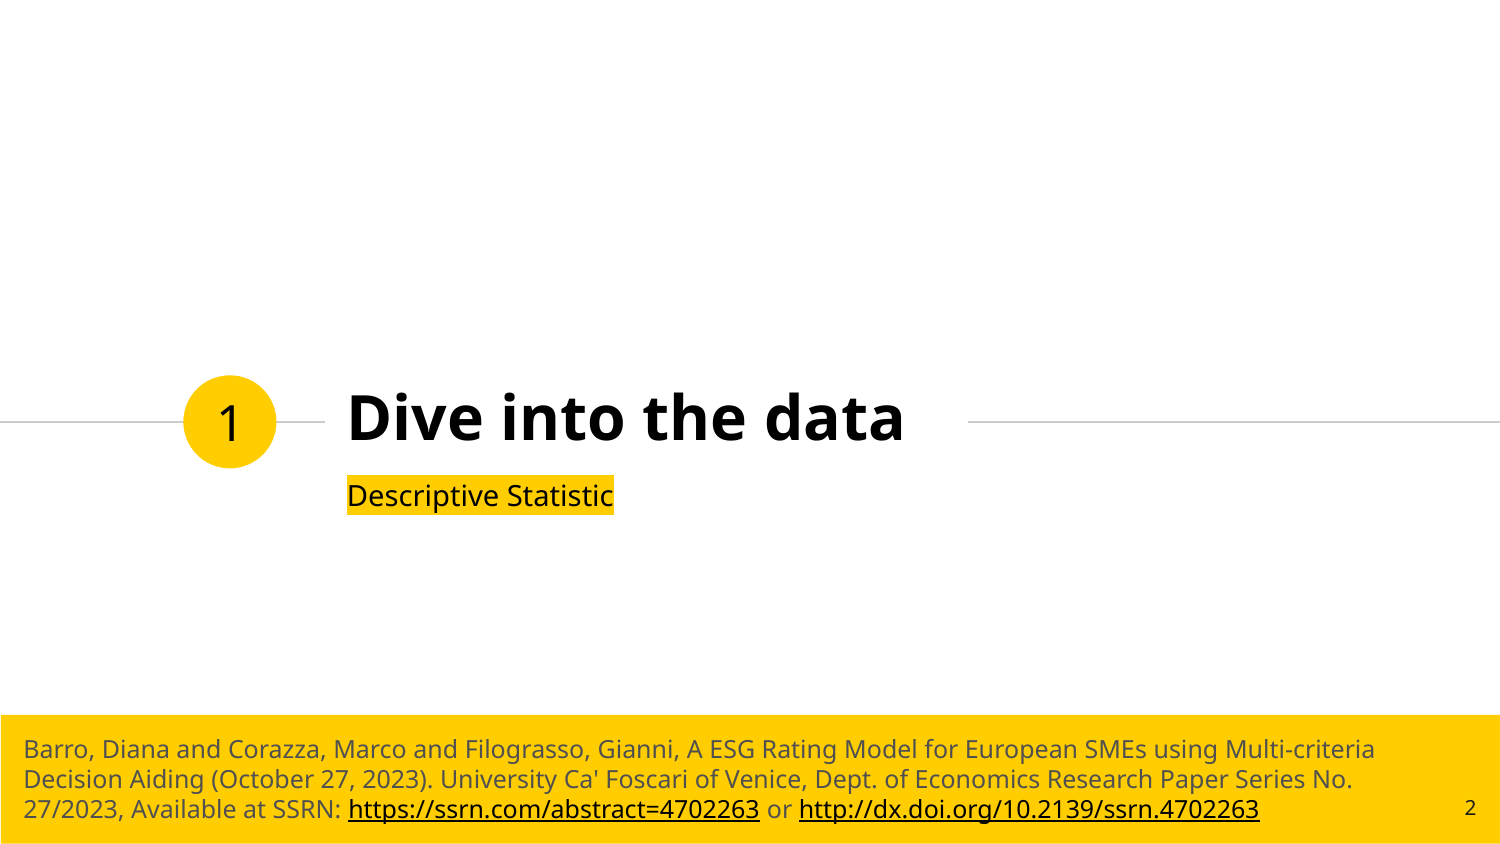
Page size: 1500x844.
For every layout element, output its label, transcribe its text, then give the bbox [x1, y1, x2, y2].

subtitle Descriptive Statistic [331, 461, 1249, 591]
text_box [0, 714, 1500, 844]
title Dive into the data [331, 277, 954, 461]
text_box Barro, Diana and Corazza, Marco and Filograsso, Gianni, A ESG Rating Model for European SMEs using Multi-criteria Decision Aiding (October 27, 2023). University Ca' Foscari of Venice, Dept. of Economics Research Paper Series No. 27/2023, Available at SSRN: https://ssrn.com/abstract=4702263 or http://dx.doi.org/10.2139/ssrn.4702263 [8, 726, 1410, 835]
slide_number 2 [1401, 779, 1492, 844]
text_box 1 [186, 375, 276, 468]
